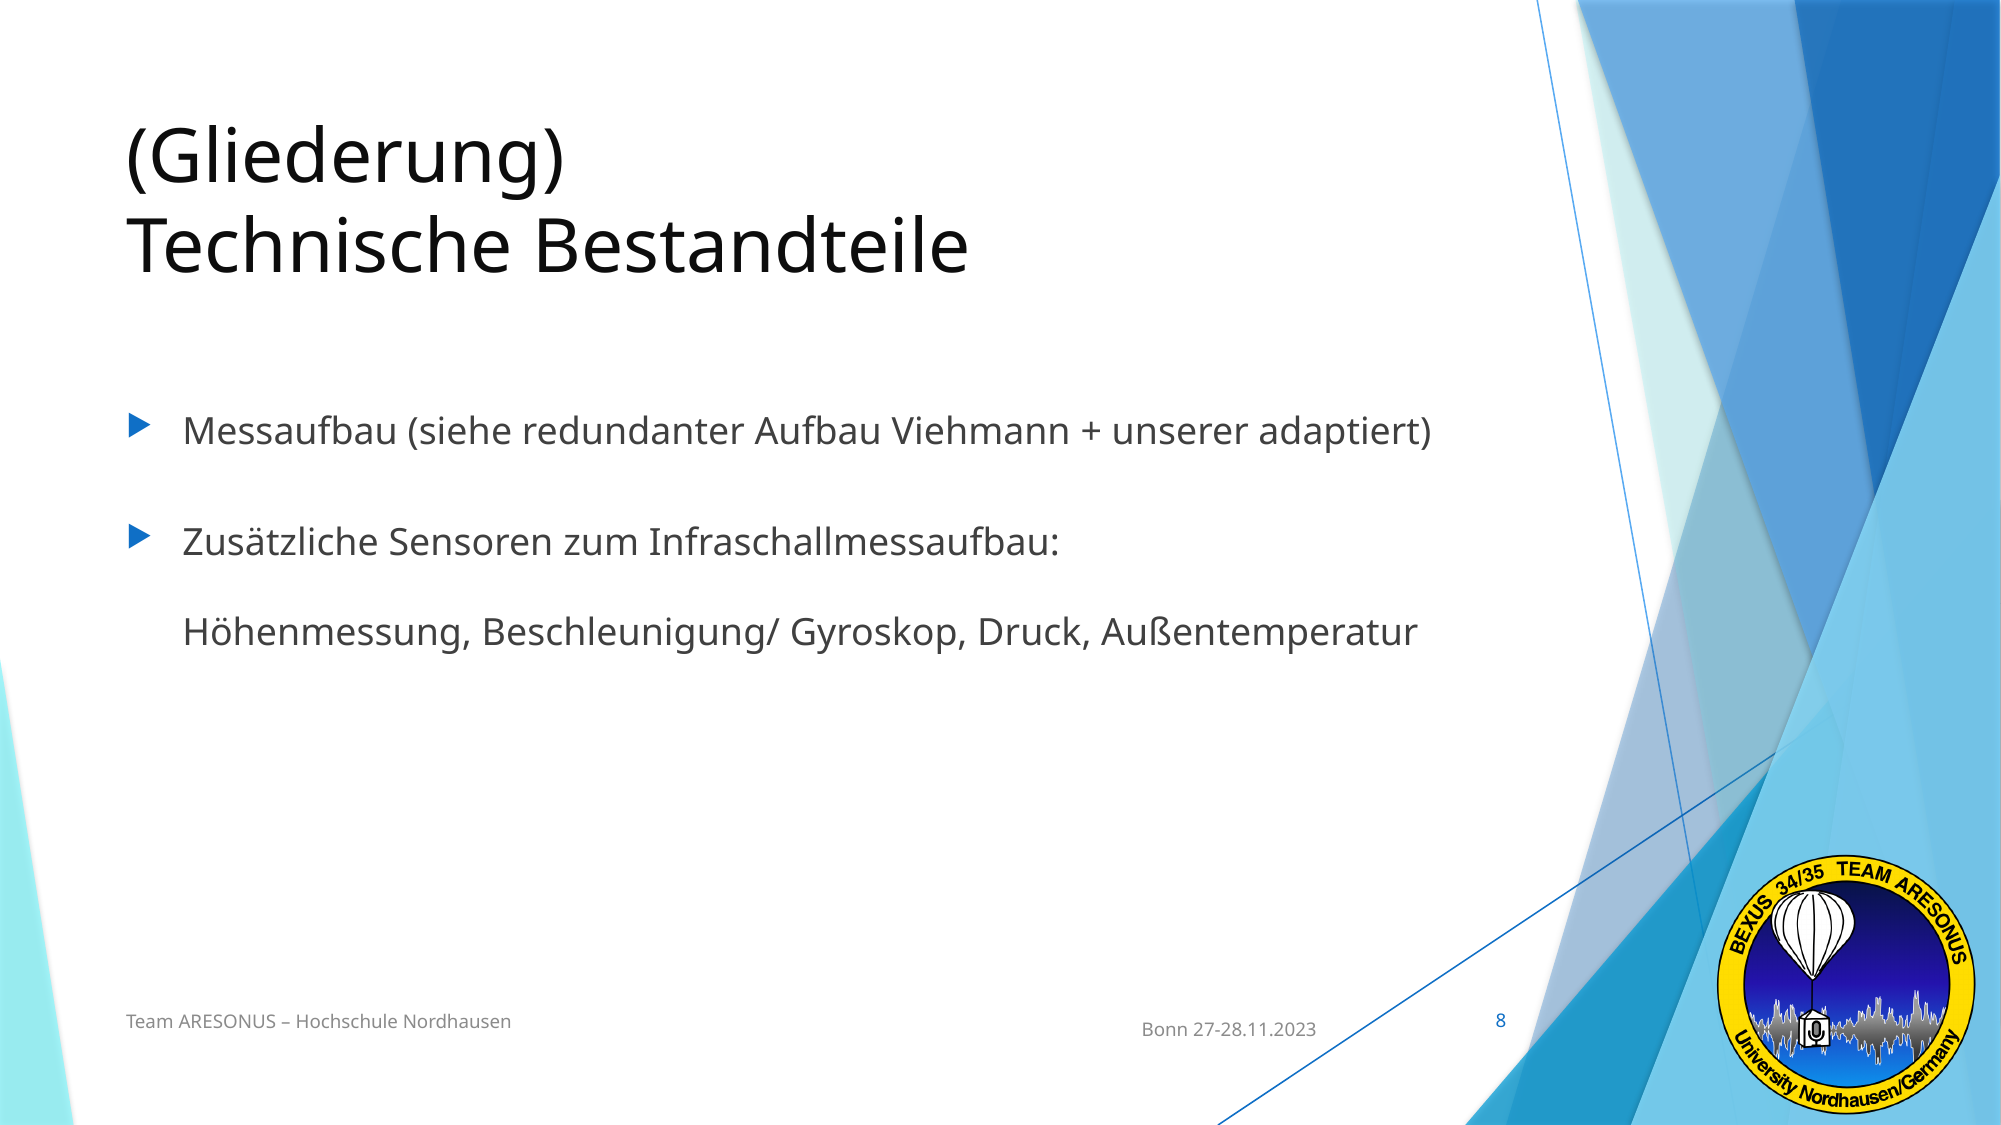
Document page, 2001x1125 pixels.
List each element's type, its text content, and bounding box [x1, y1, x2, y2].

picture [1655, 849, 2001, 1120]
footer Team ARESONUS – Hochschule Nordhausen [111, 991, 1145, 1051]
title (Gliederung) Technische Bestandteile [111, 99, 1522, 317]
slide_number 8 [1409, 991, 1522, 1051]
list Messaufbau (siehe redundanter Aufbau Viehmann + unserer adaptiert) Zusätzliche Sensoren zum Infraschallmessaufbau: Höhenmessung, Beschleunigung/ Gyroskop, Druck, Außentemperatur [111, 354, 1673, 992]
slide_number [1145, 1006, 1332, 1051]
